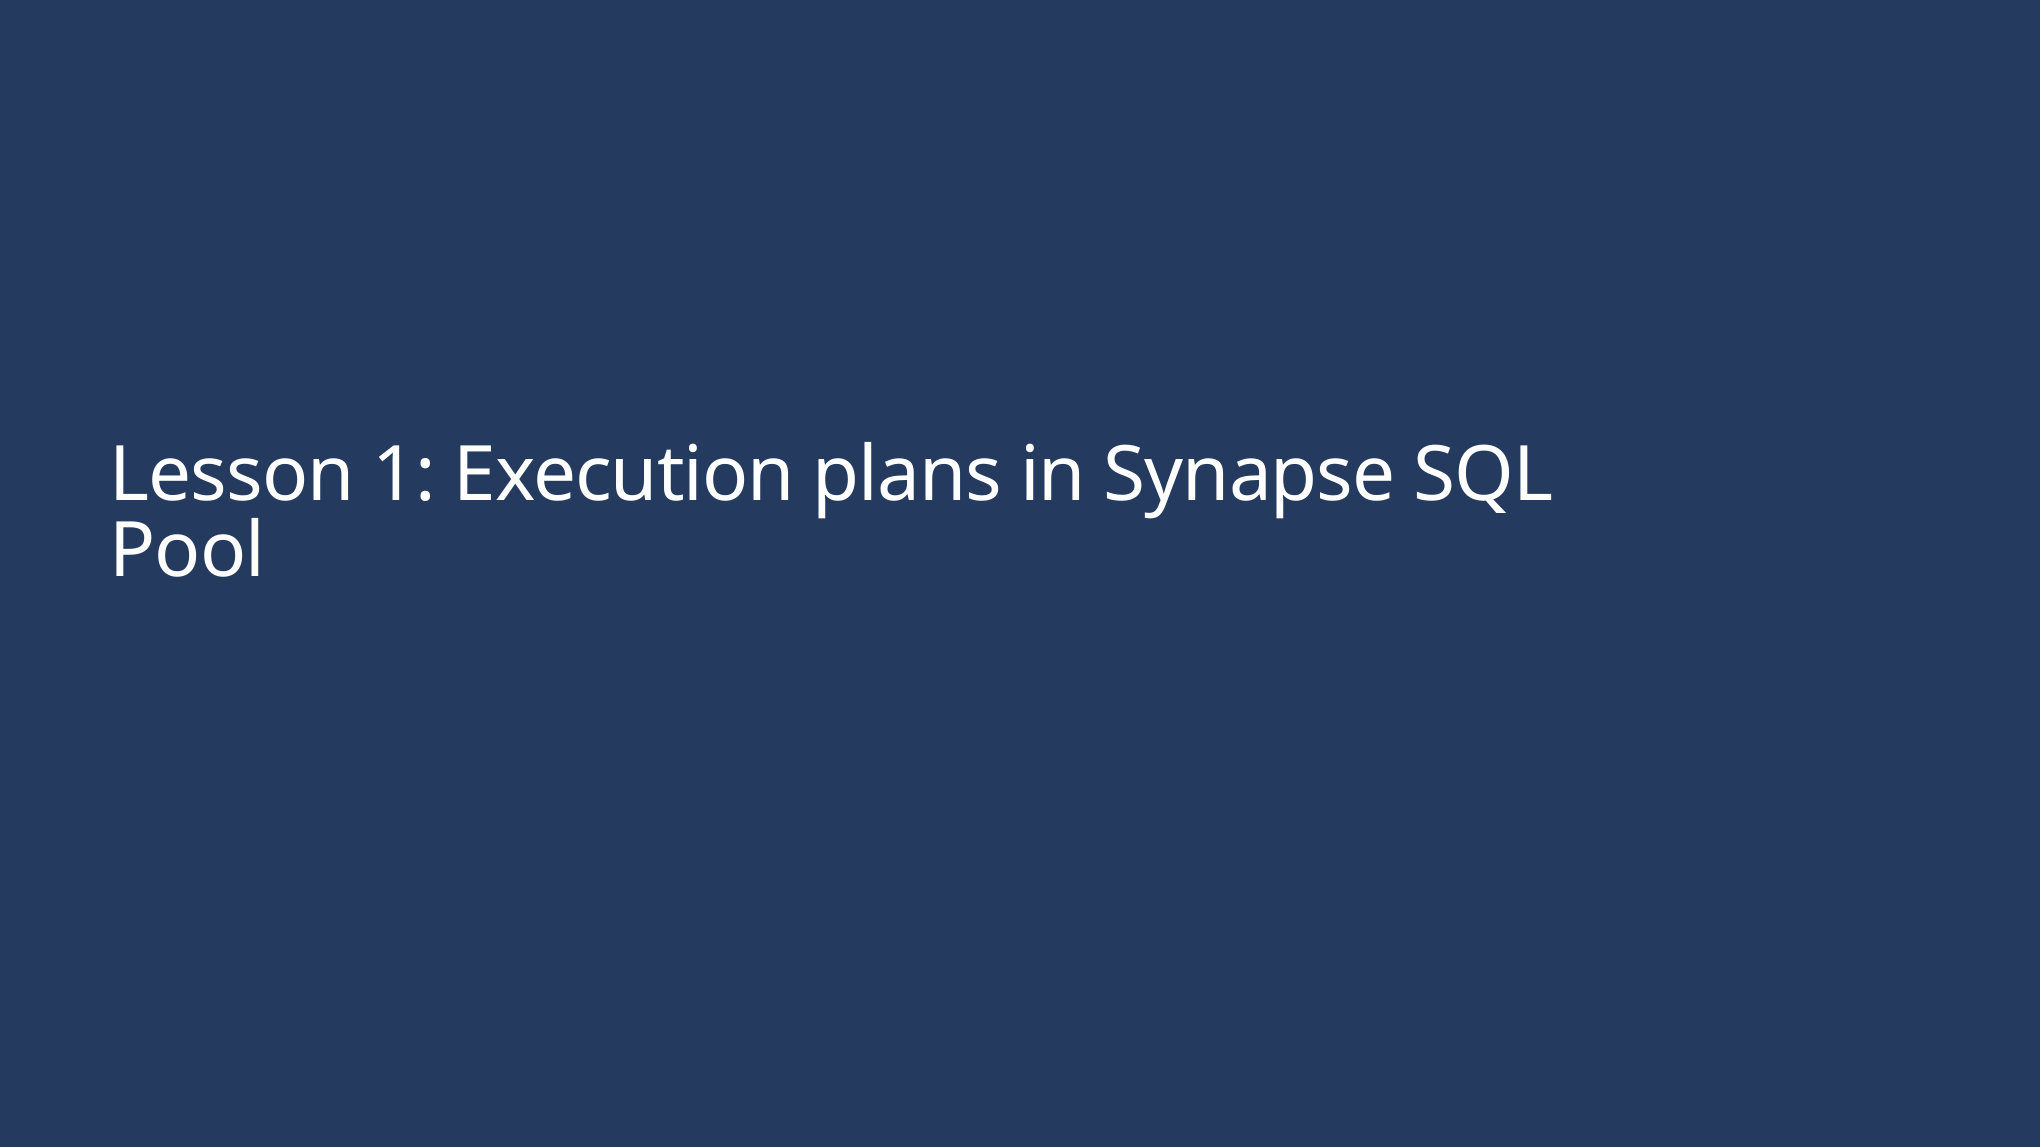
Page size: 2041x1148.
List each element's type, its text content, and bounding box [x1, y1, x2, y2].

title Lesson 1: Execution plans in Synapse SQL Pool [109, 498, 1671, 600]
